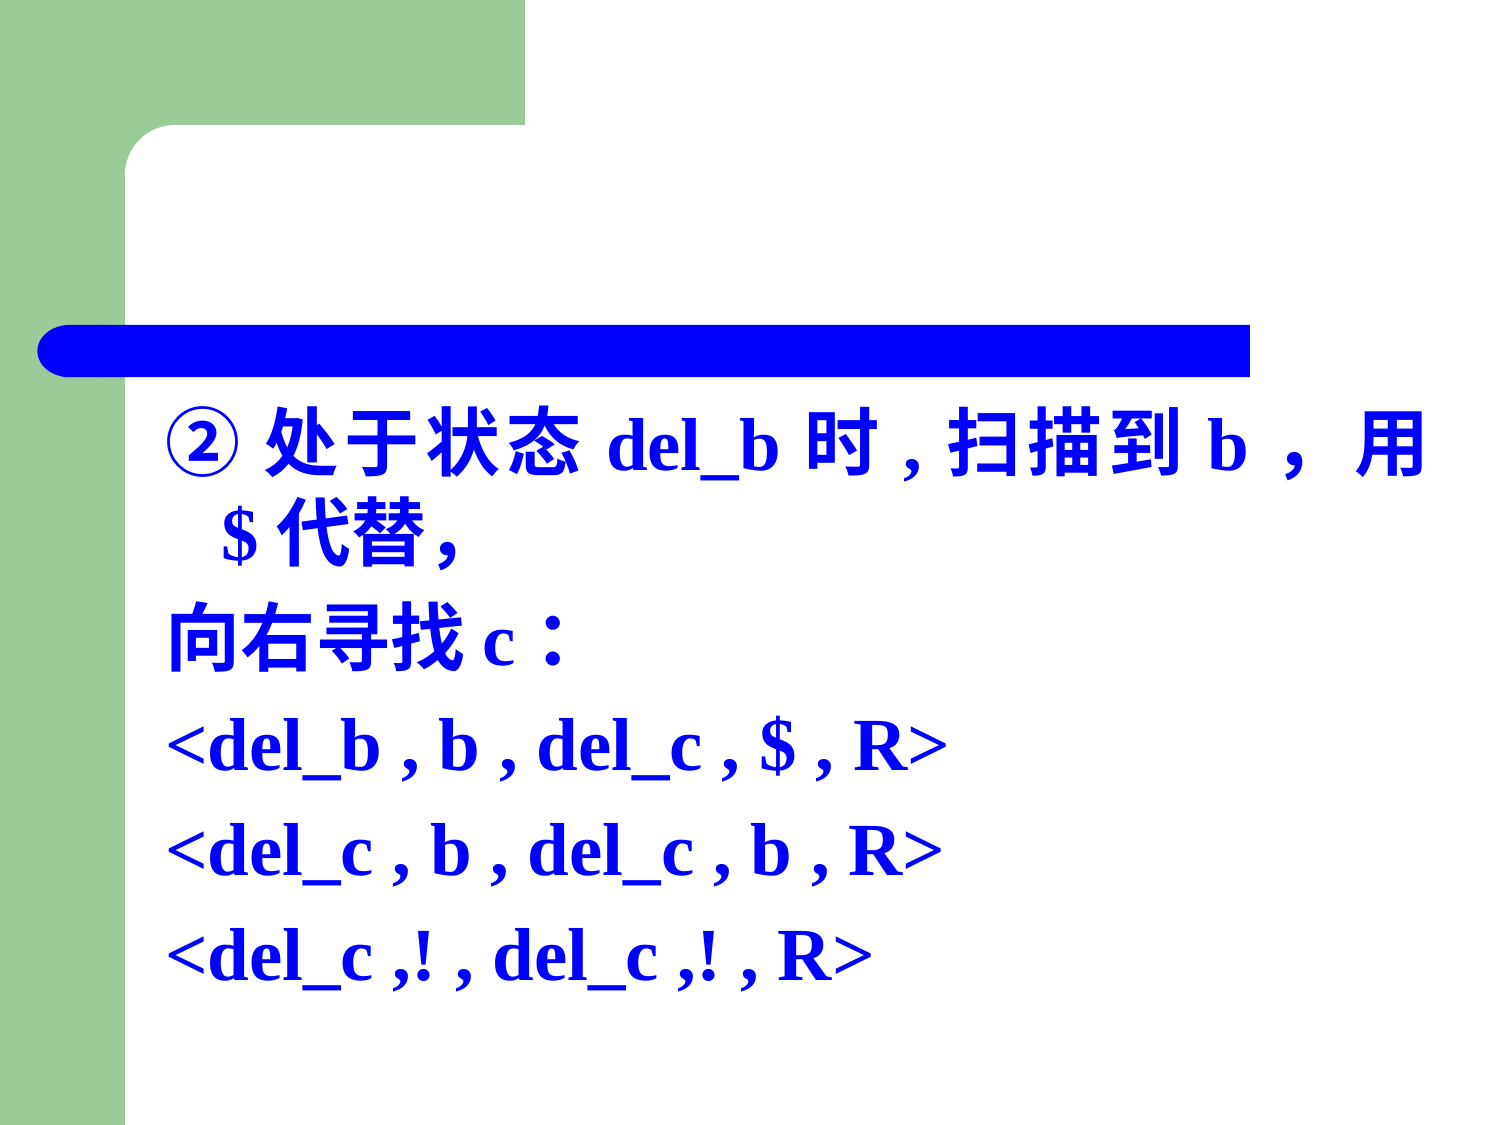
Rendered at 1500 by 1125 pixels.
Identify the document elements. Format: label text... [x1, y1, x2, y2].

list ②处于状态del_b时,扫描到b，用$代替， 向右寻找c： <del_b , b , del_c , $ , R> <del_c , b , del_c , b , R> <del_c ,! , del_c ,! , R> [149, 387, 1463, 1001]
